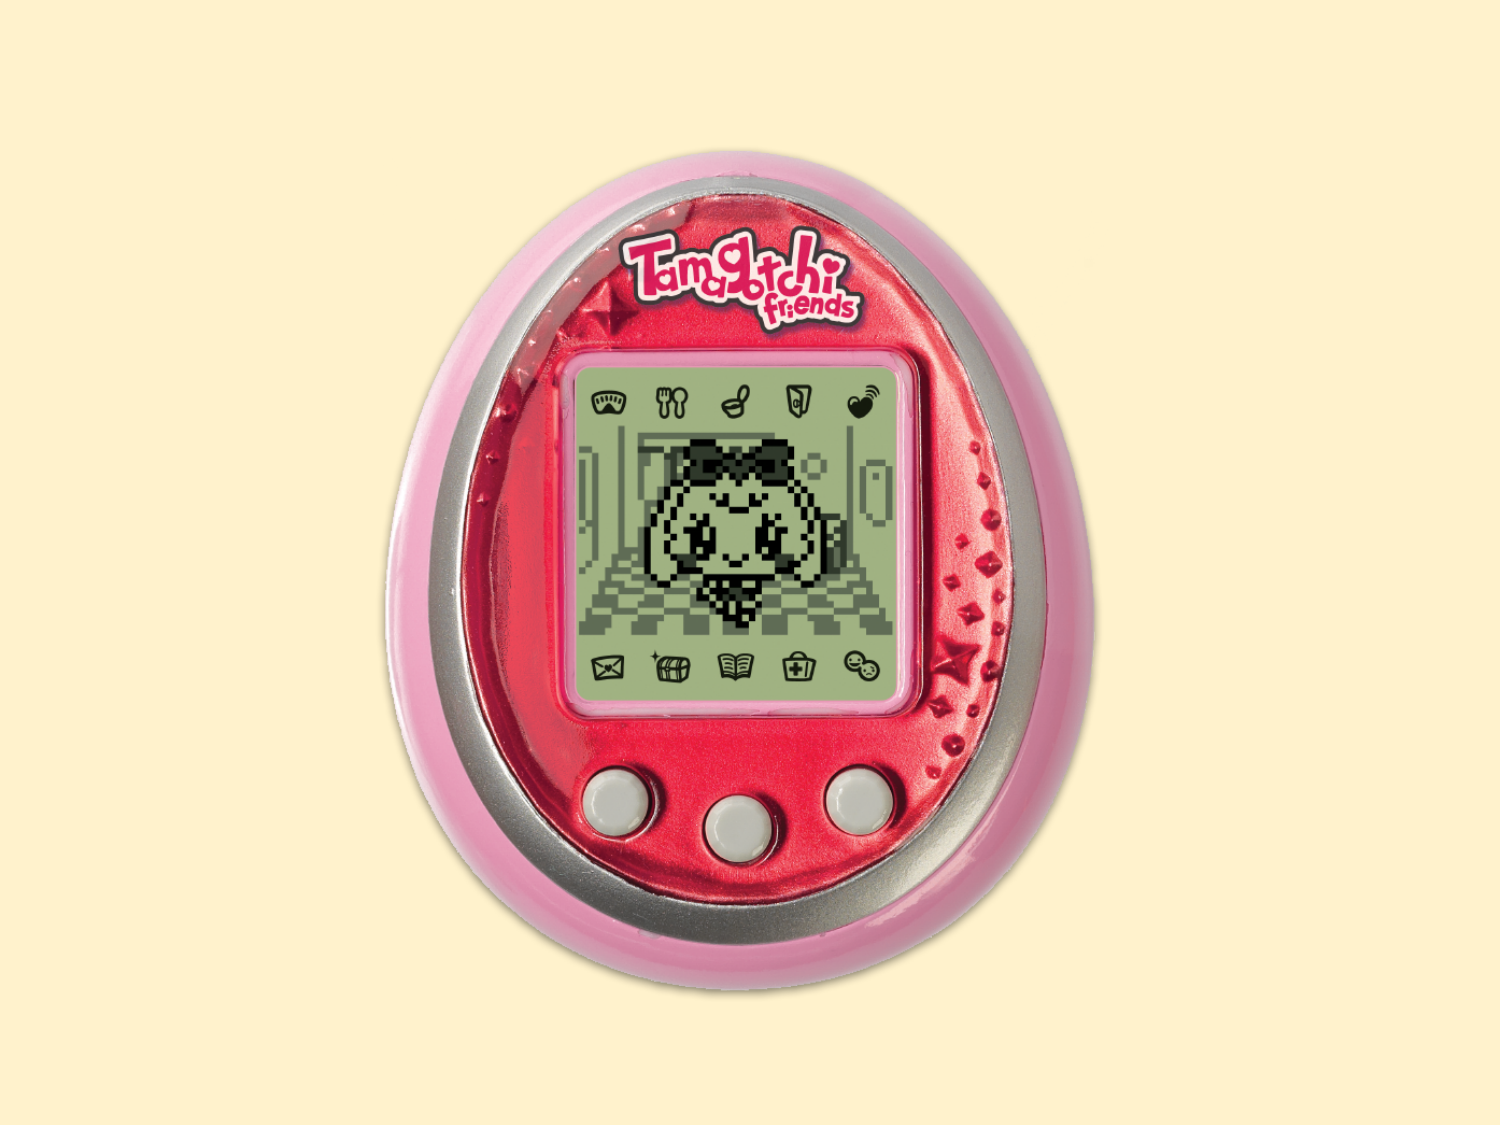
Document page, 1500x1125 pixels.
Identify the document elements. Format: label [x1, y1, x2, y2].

picture [212, 24, 1288, 1101]
